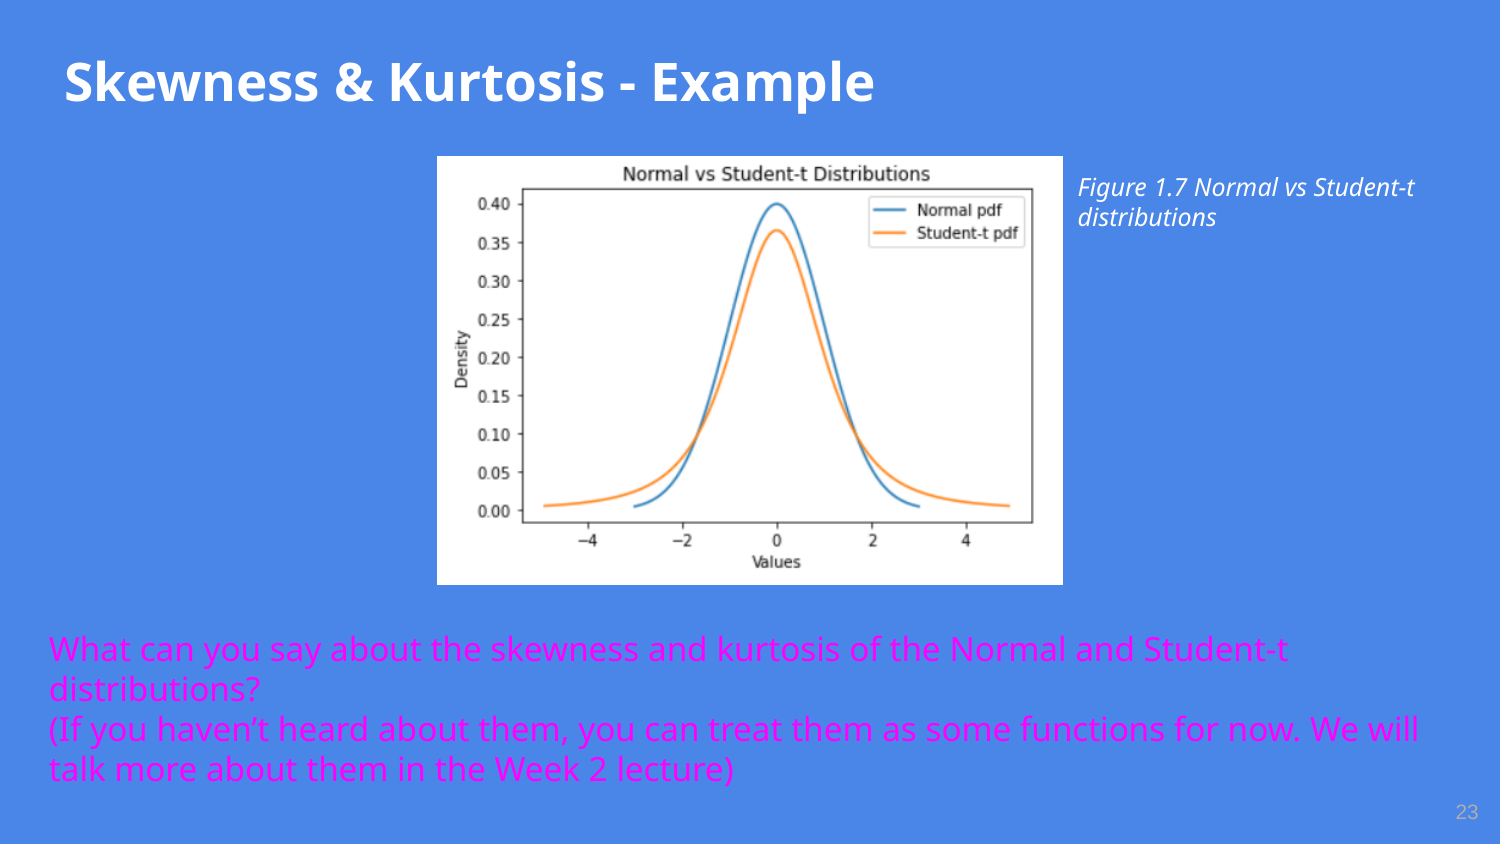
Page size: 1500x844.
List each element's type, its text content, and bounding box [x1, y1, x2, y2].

title Skewness & Kurtosis - Example [49, 33, 1451, 128]
text_box Figure 1.7 Normal vs Student-t distributions [1065, 156, 1494, 247]
slide_number ‹#› [1403, 779, 1494, 844]
text_box What can you say about the skewness and kurtosis of the Normal and Student-t distributions? (If you haven’t heard about them, you can treat them as some functions for now. We will talk more about them in the Week 2 lecture) [33, 613, 1451, 803]
picture [436, 156, 1063, 585]
